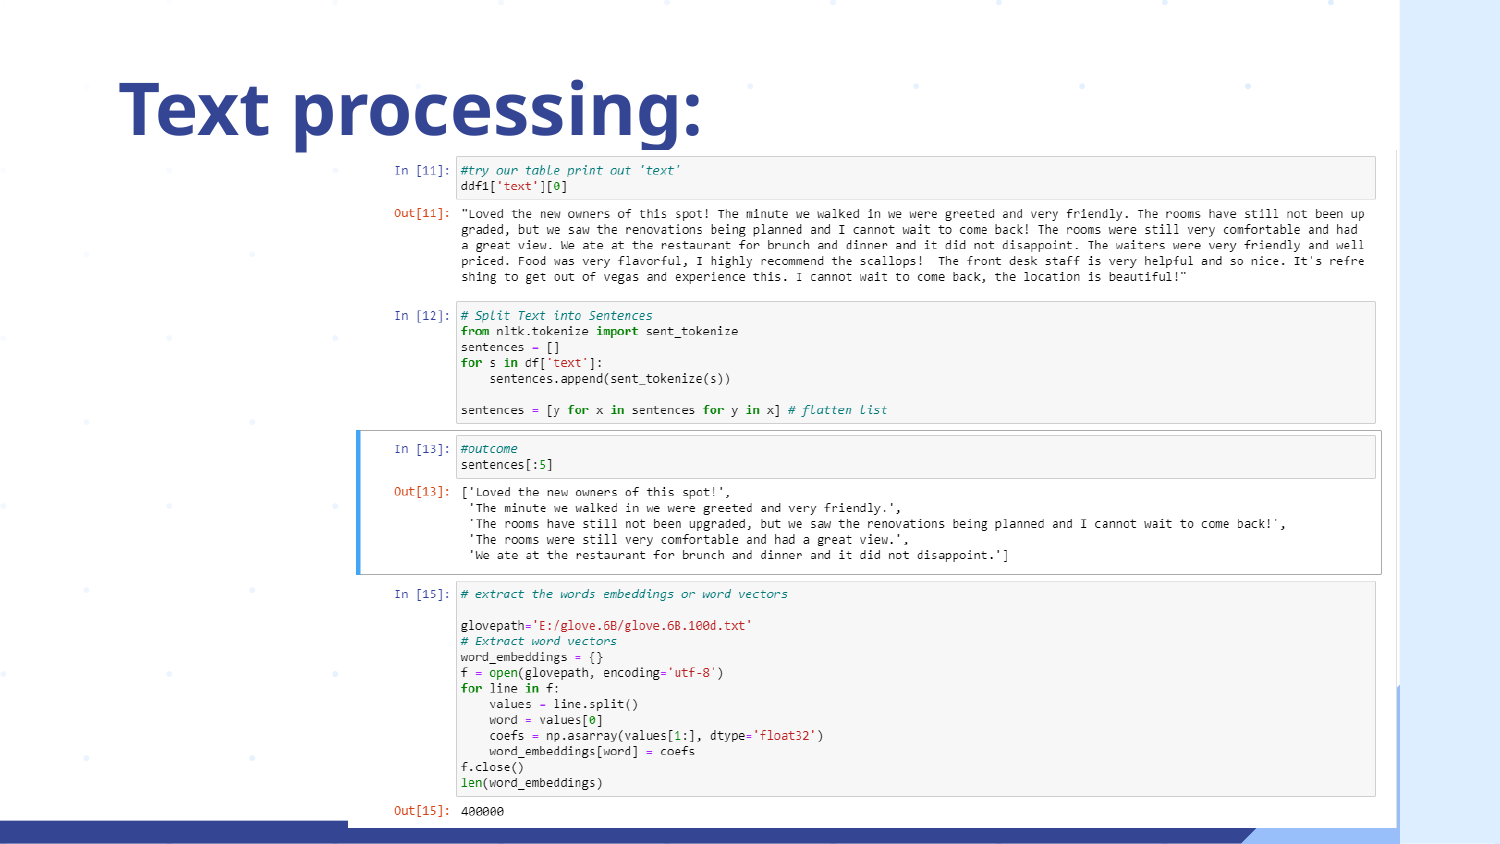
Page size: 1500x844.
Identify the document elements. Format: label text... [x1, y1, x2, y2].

title Text processing: [103, 63, 1397, 151]
picture [347, 149, 1398, 828]
